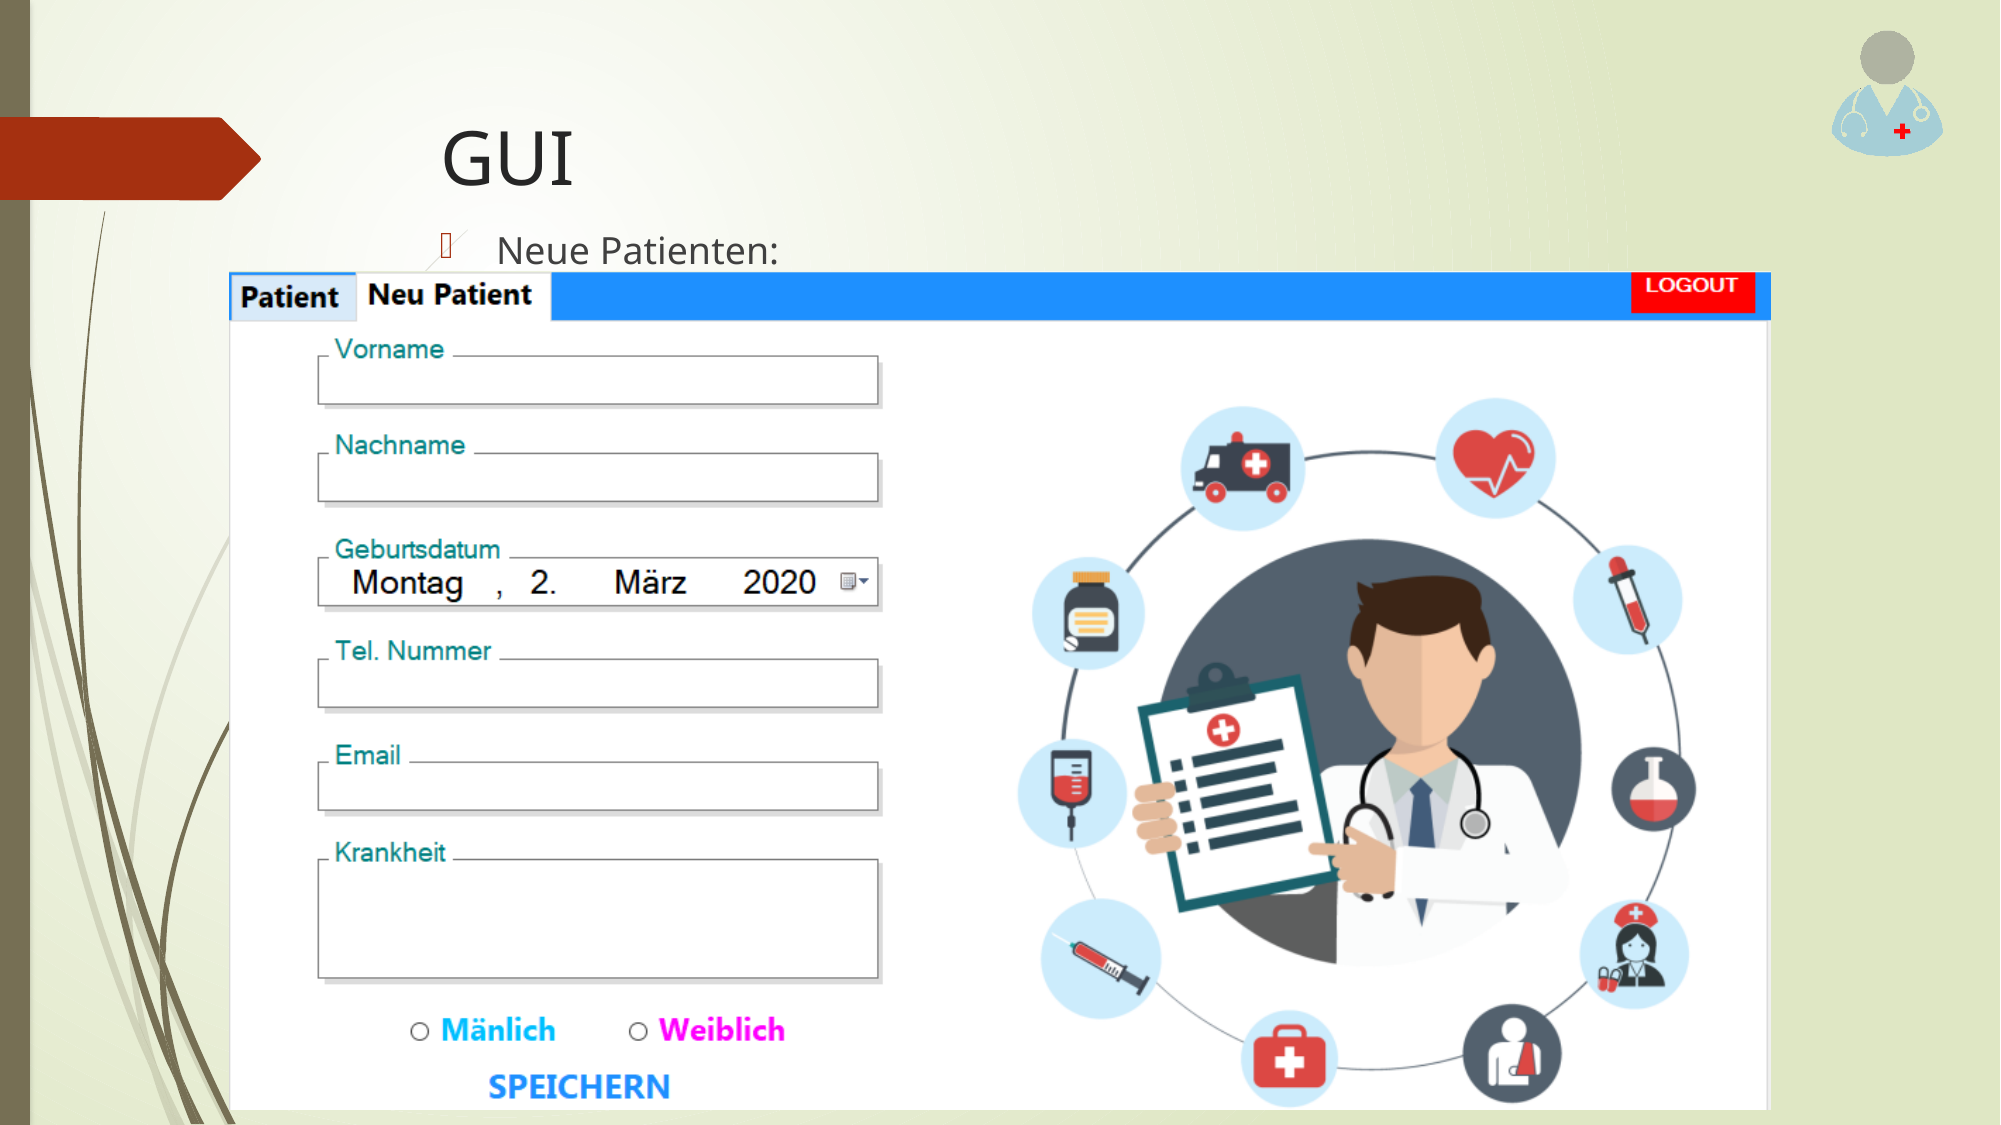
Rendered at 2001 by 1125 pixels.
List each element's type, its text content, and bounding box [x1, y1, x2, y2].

picture [1812, 18, 1962, 187]
picture [228, 270, 1772, 1110]
title GUI [425, 102, 1888, 219]
list Neue Patienten: [424, 219, 1888, 839]
